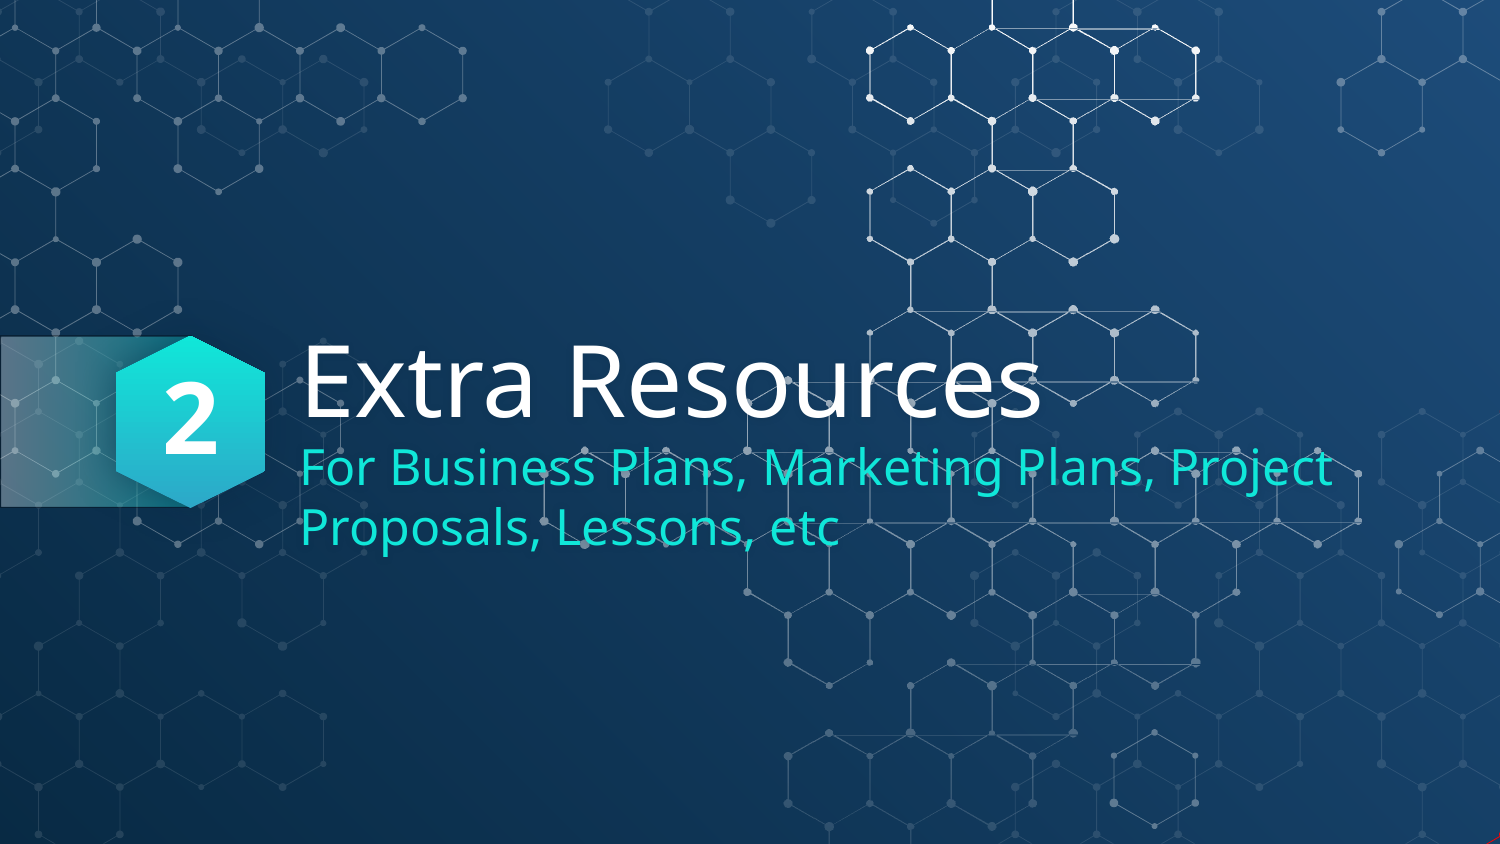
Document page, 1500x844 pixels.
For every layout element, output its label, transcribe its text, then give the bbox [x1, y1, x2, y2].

title Extra Resources [299, 338, 1388, 433]
text_box 2 [116, 335, 266, 509]
subtitle For Business Plans, Marketing Plans, Project Proposals, Lessons, etc [299, 435, 1388, 499]
